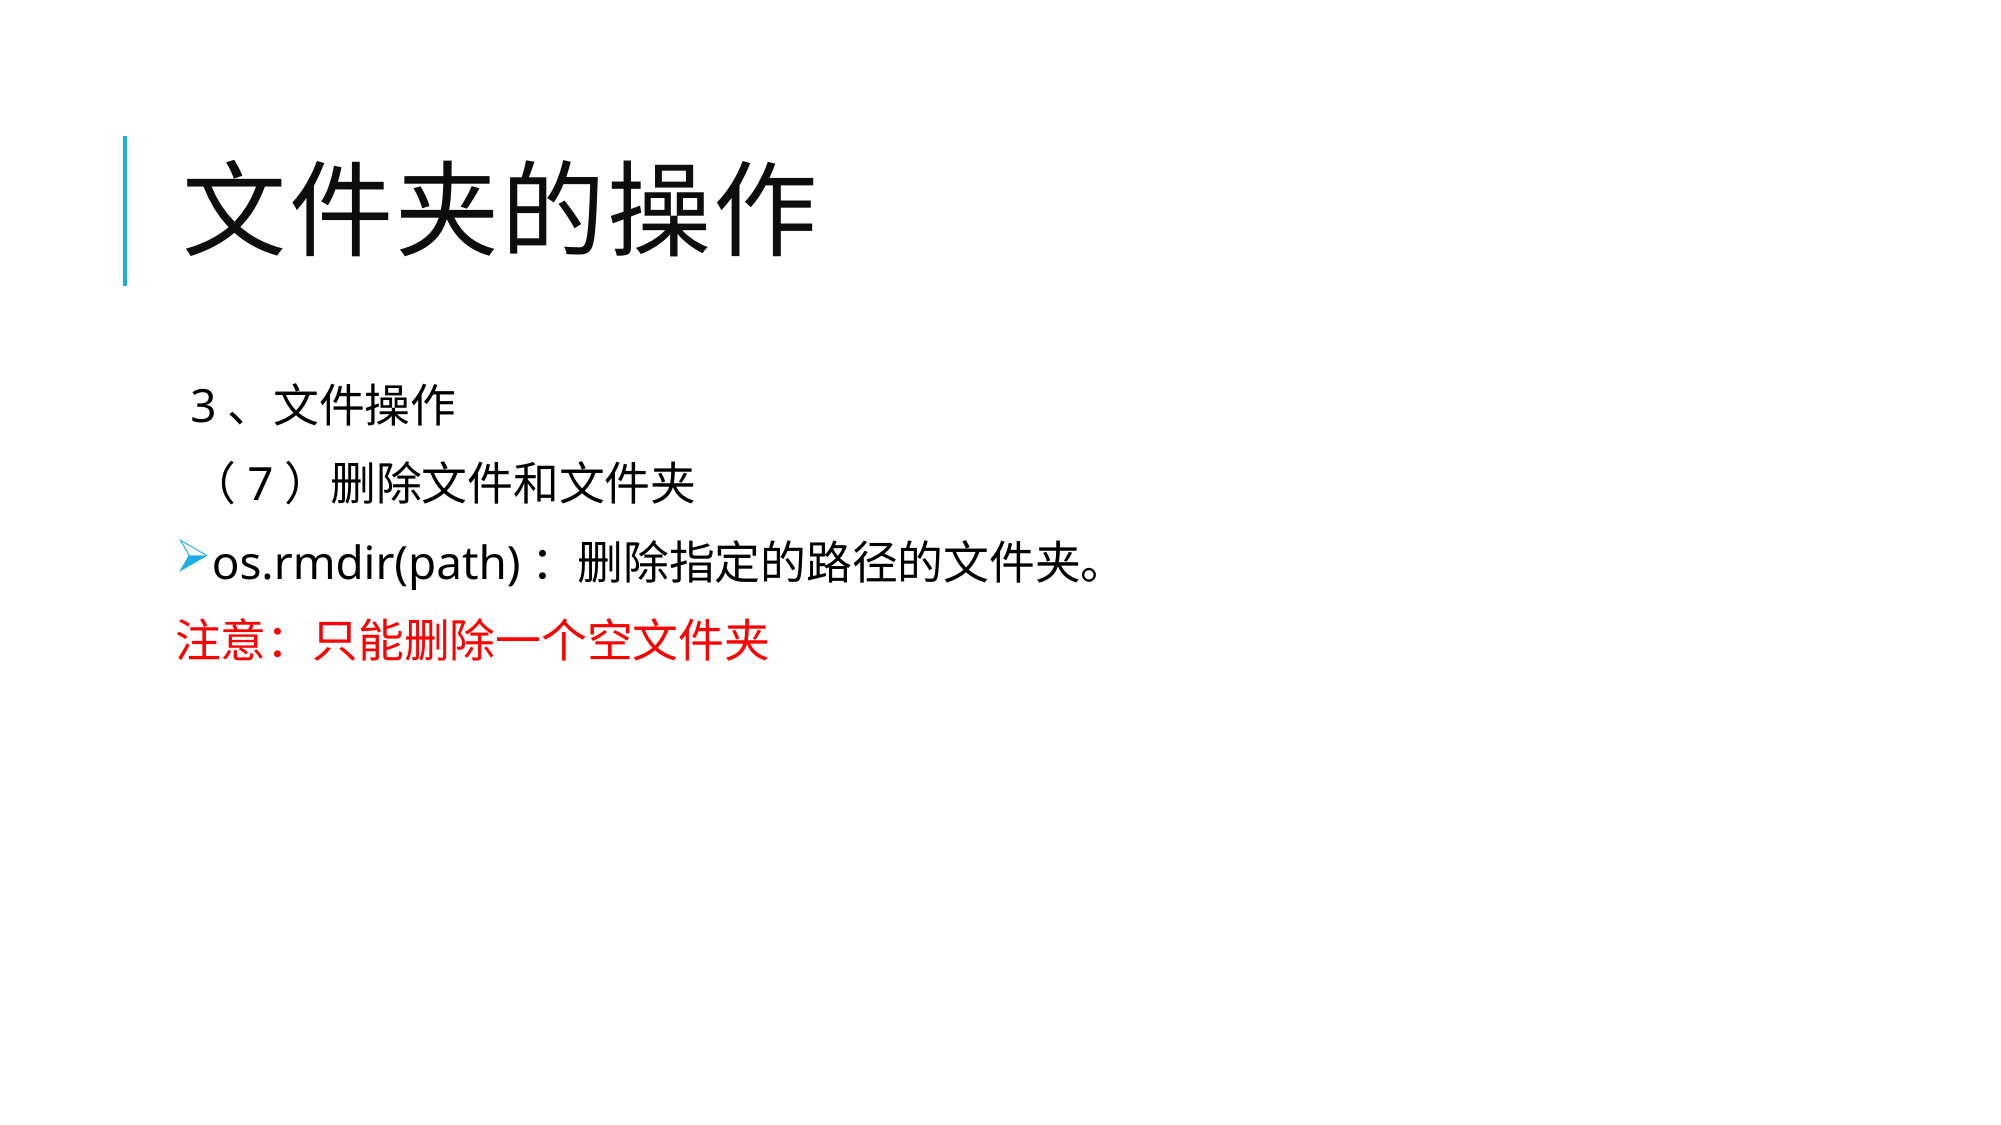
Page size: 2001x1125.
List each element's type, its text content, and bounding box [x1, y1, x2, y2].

list 3、文件操作 （7）删除文件和文件夹 os.rmdir(path)：删除指定的路径的文件夹。 注意：只能删除一个空文件夹 [168, 375, 1763, 1035]
title 文件夹的操作 [168, 96, 1763, 342]
